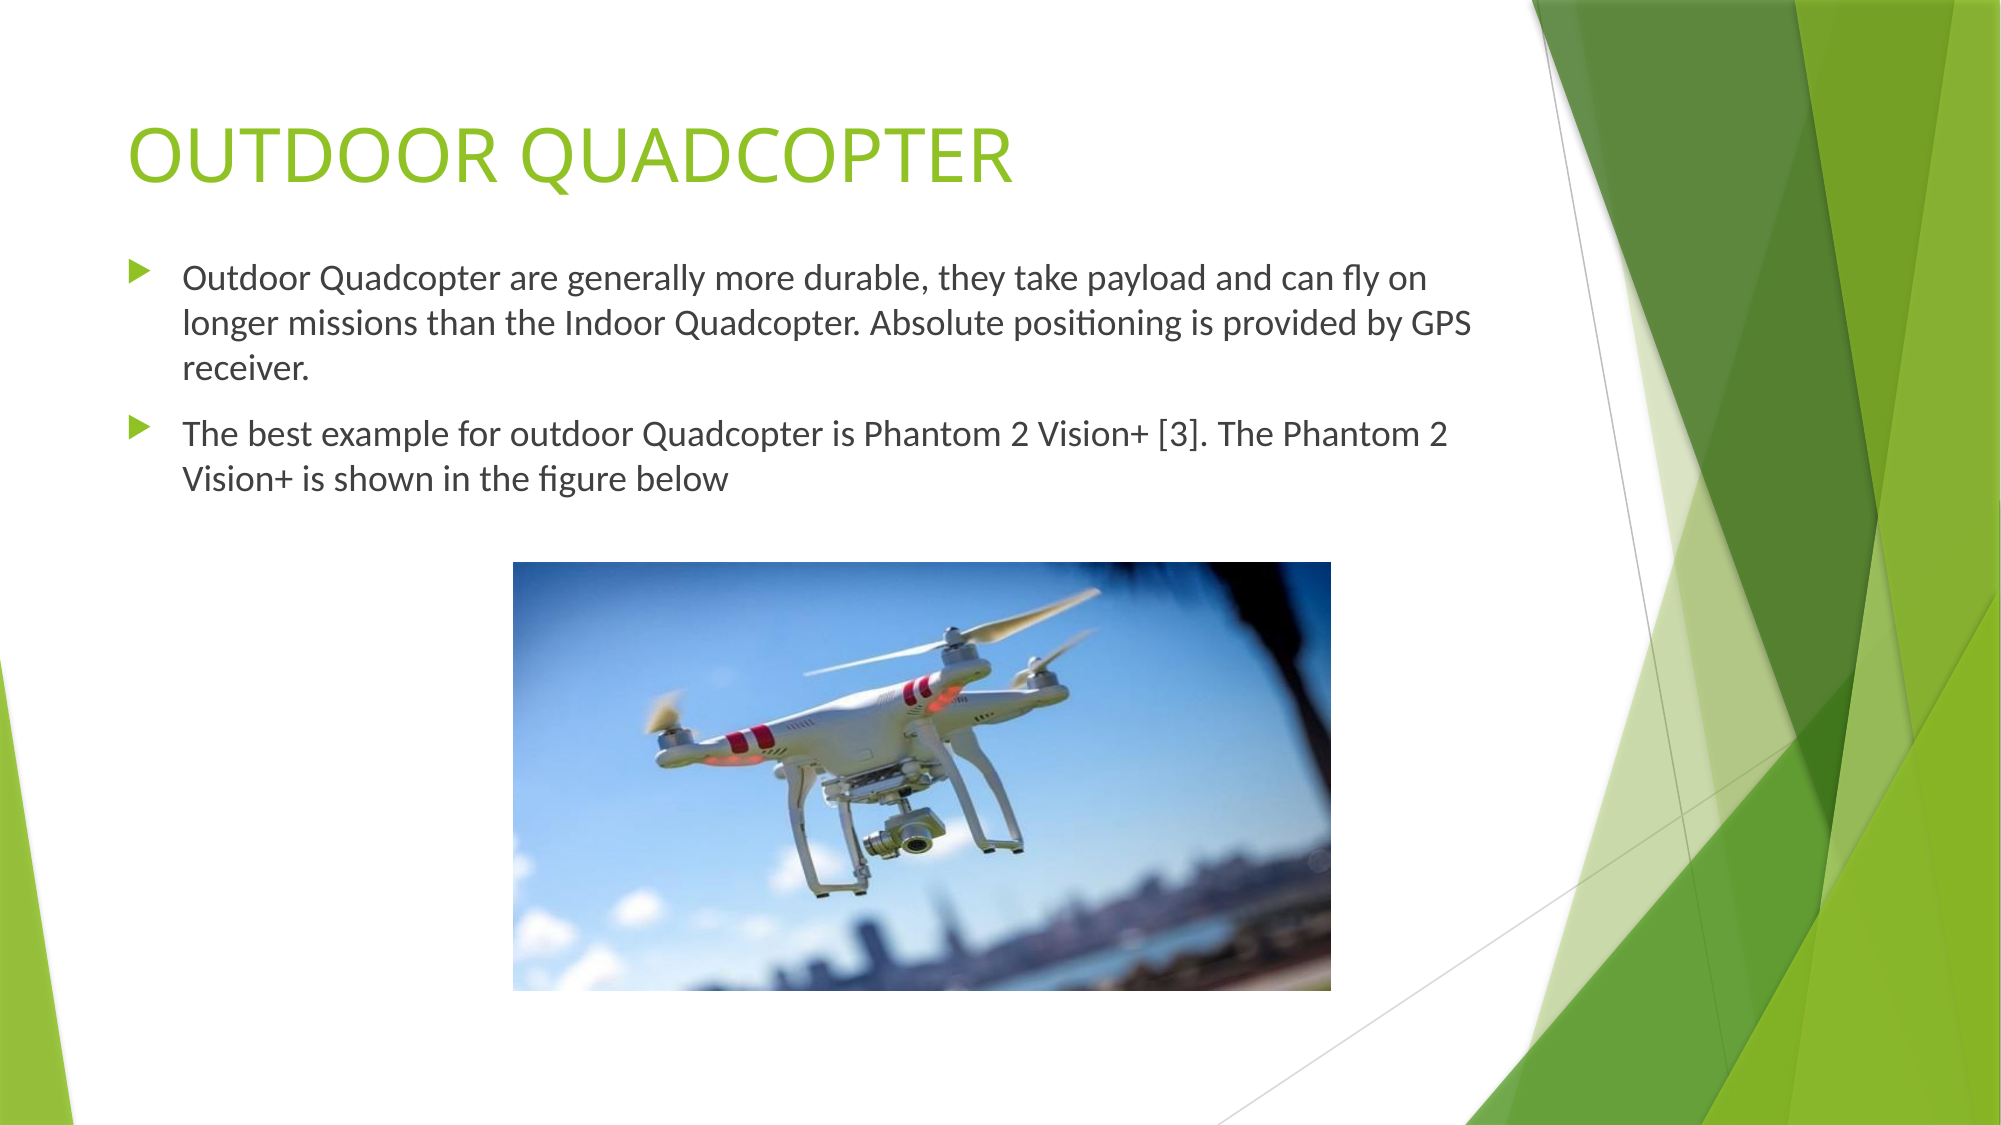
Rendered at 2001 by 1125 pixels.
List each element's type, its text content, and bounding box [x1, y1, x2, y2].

list Outdoor Quadcopter are generally more durable, they take payload and can fly on longer missions than the Indoor Quadcopter. Absolute positioning is provided by GPS receiver. The best example for outdoor Quadcopter is Phantom 2 Vision+ [3]. The Phantom 2 Vision+ is shown in the figure below [111, 245, 1522, 992]
picture [512, 561, 1331, 992]
title OUTDOOR QUADCOPTER [111, 99, 1522, 245]
